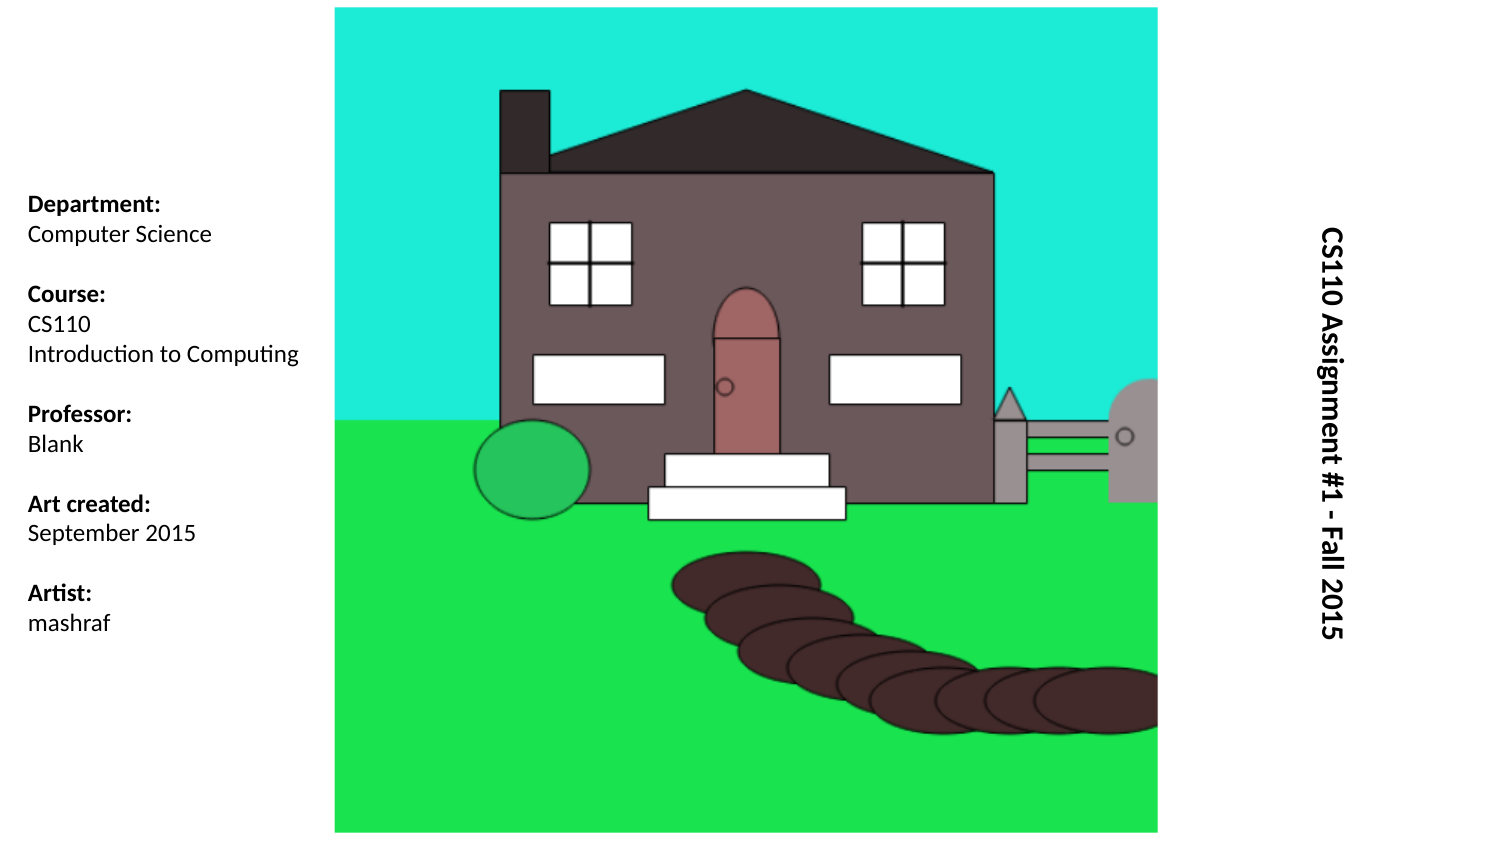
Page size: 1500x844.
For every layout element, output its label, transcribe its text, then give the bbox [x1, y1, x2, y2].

picture [328, 0, 1173, 844]
text_box CS110 Assignment #1 - Fall 2015 [1288, 89, 1380, 780]
text_box Department: Computer Science Course: CS110 Introduction to Computing Professor: Blank Art created: September 2015 Artist: mashraf [13, 180, 315, 644]
